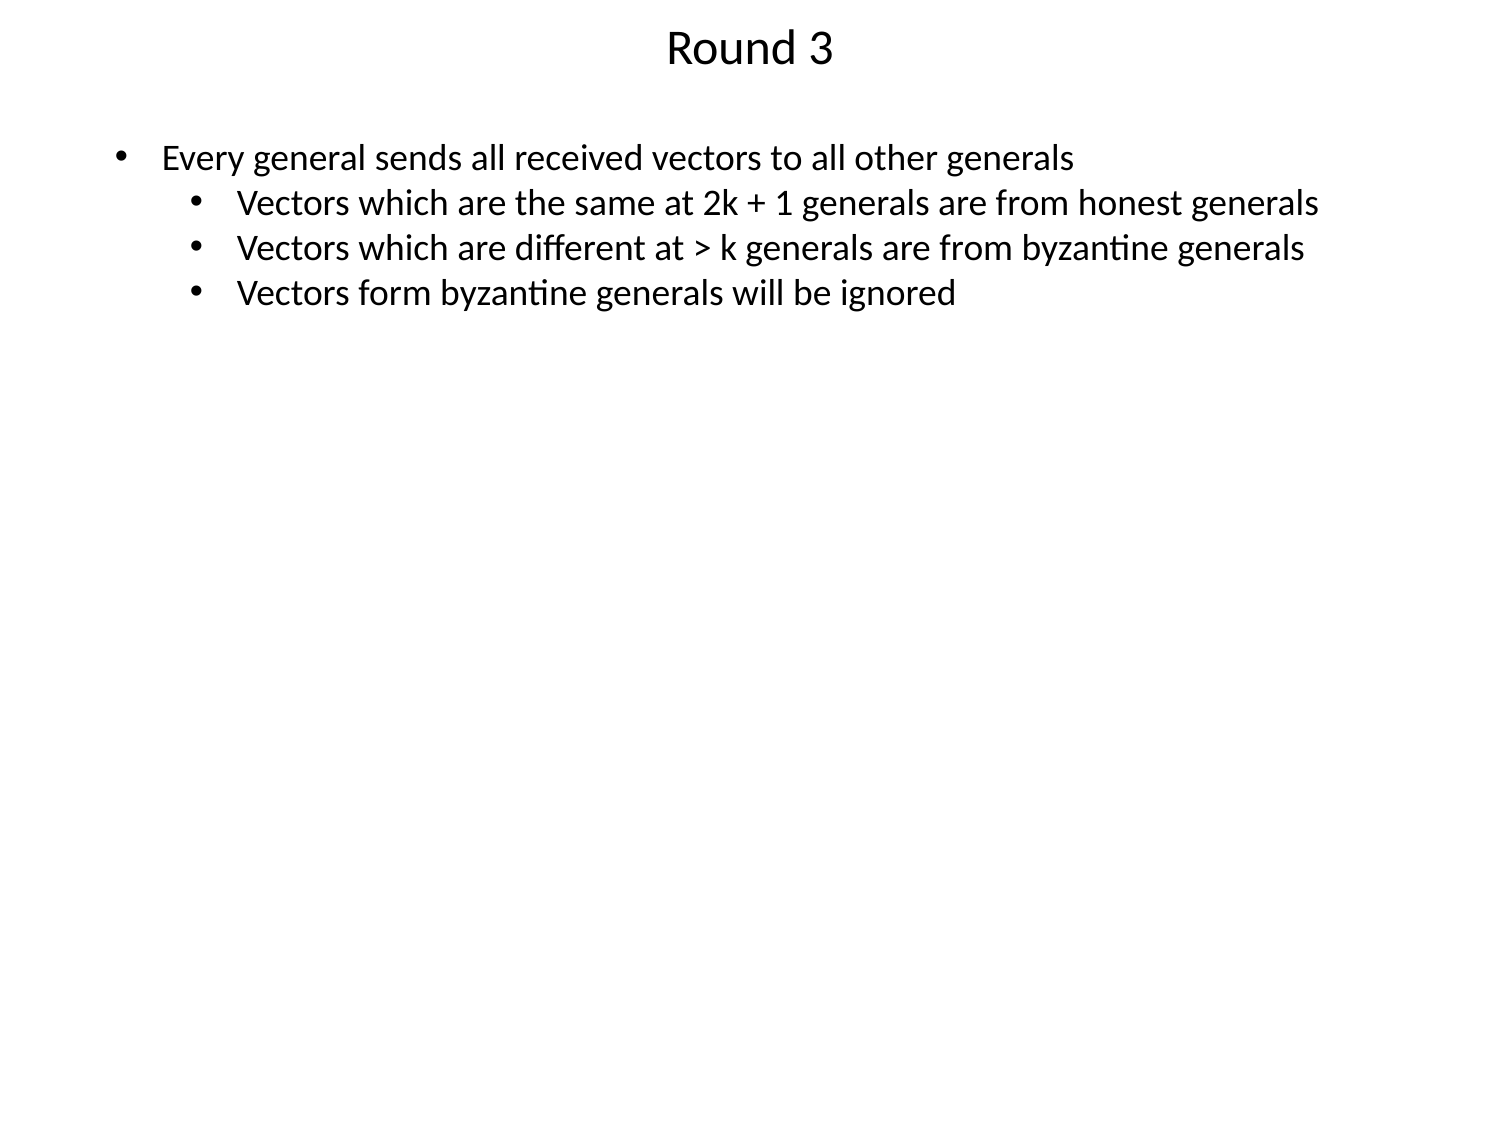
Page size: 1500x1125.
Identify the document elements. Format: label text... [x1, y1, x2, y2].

text_box Every general sends all received vectors to all other generals Vectors which are the same at 2k + 1 generals are from honest generals Vectors which are different at > k generals are from byzantine generals Vectors form byzantine generals will be ignored [100, 125, 1341, 321]
text_box Round 3 [289, 7, 1211, 82]
